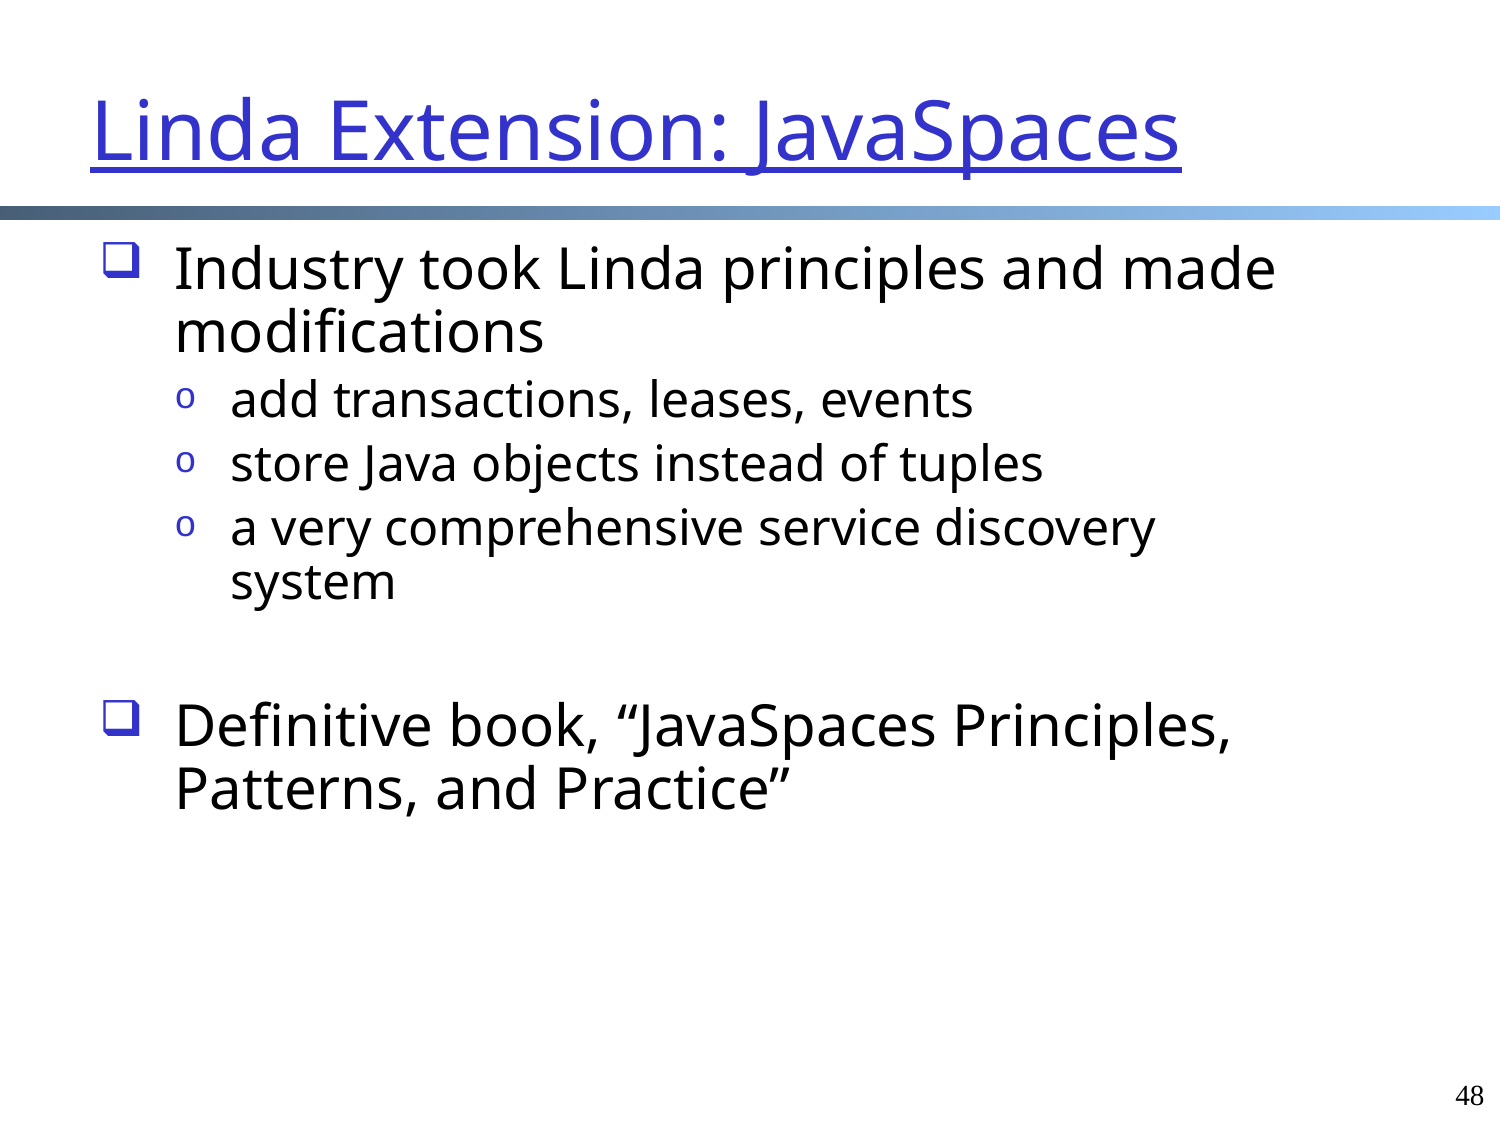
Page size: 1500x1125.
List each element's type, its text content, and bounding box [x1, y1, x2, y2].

text_box Industry took Linda principles and made modifications add transactions, leases, events store Java objects instead of tuples a very comprehensive service discovery system Definitive book, “JavaSpaces Principles, Patterns, and Practice” [84, 231, 1315, 1082]
slide_number 48 [1424, 1068, 1500, 1125]
text_box Linda Extension: JavaSpaces [75, 33, 1500, 222]
